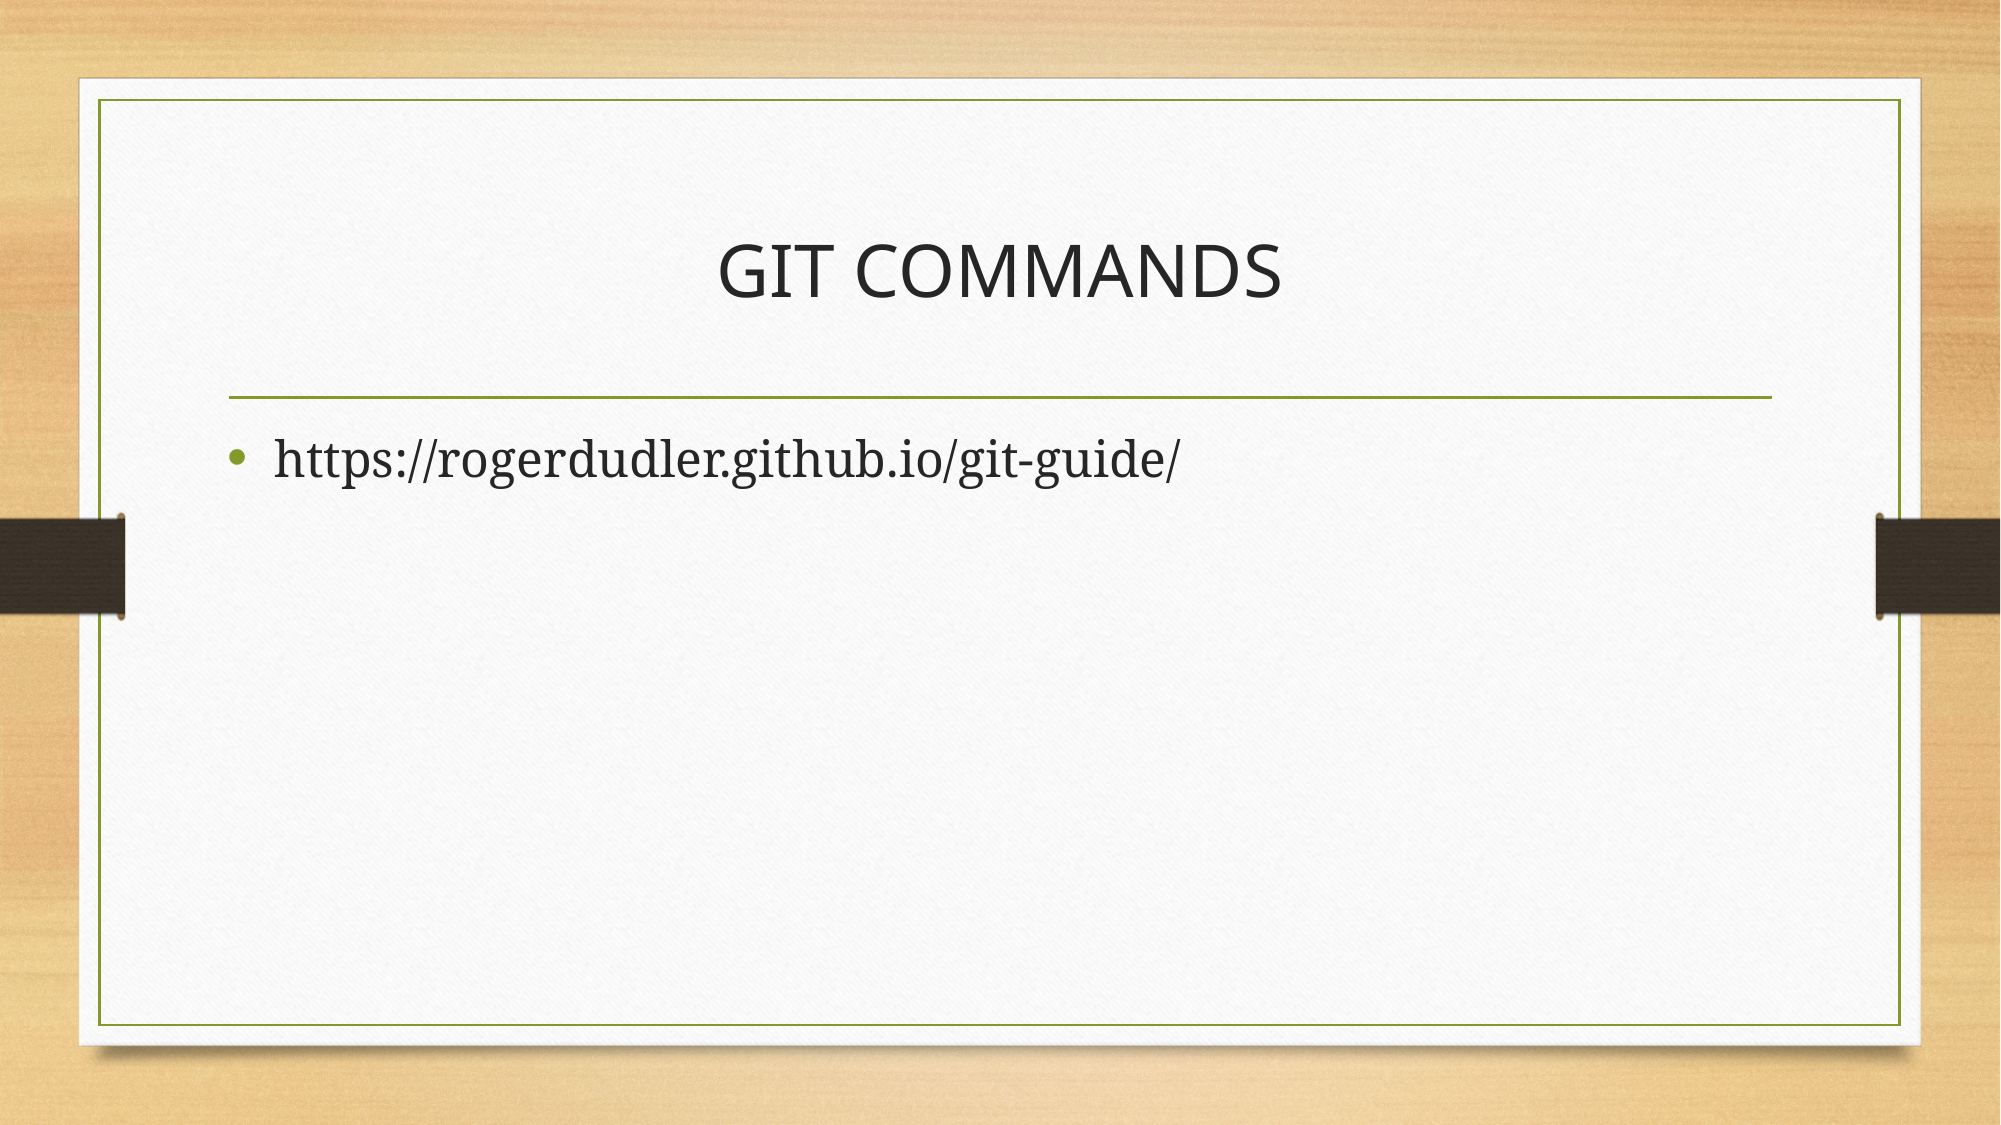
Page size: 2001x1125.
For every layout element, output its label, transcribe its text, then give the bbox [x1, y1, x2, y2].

picture [0, 0, 2001, 1125]
list https://rogerdudler.github.io/git-guide/ [212, 419, 1788, 964]
title GIT COMMANDS [212, 161, 1788, 375]
